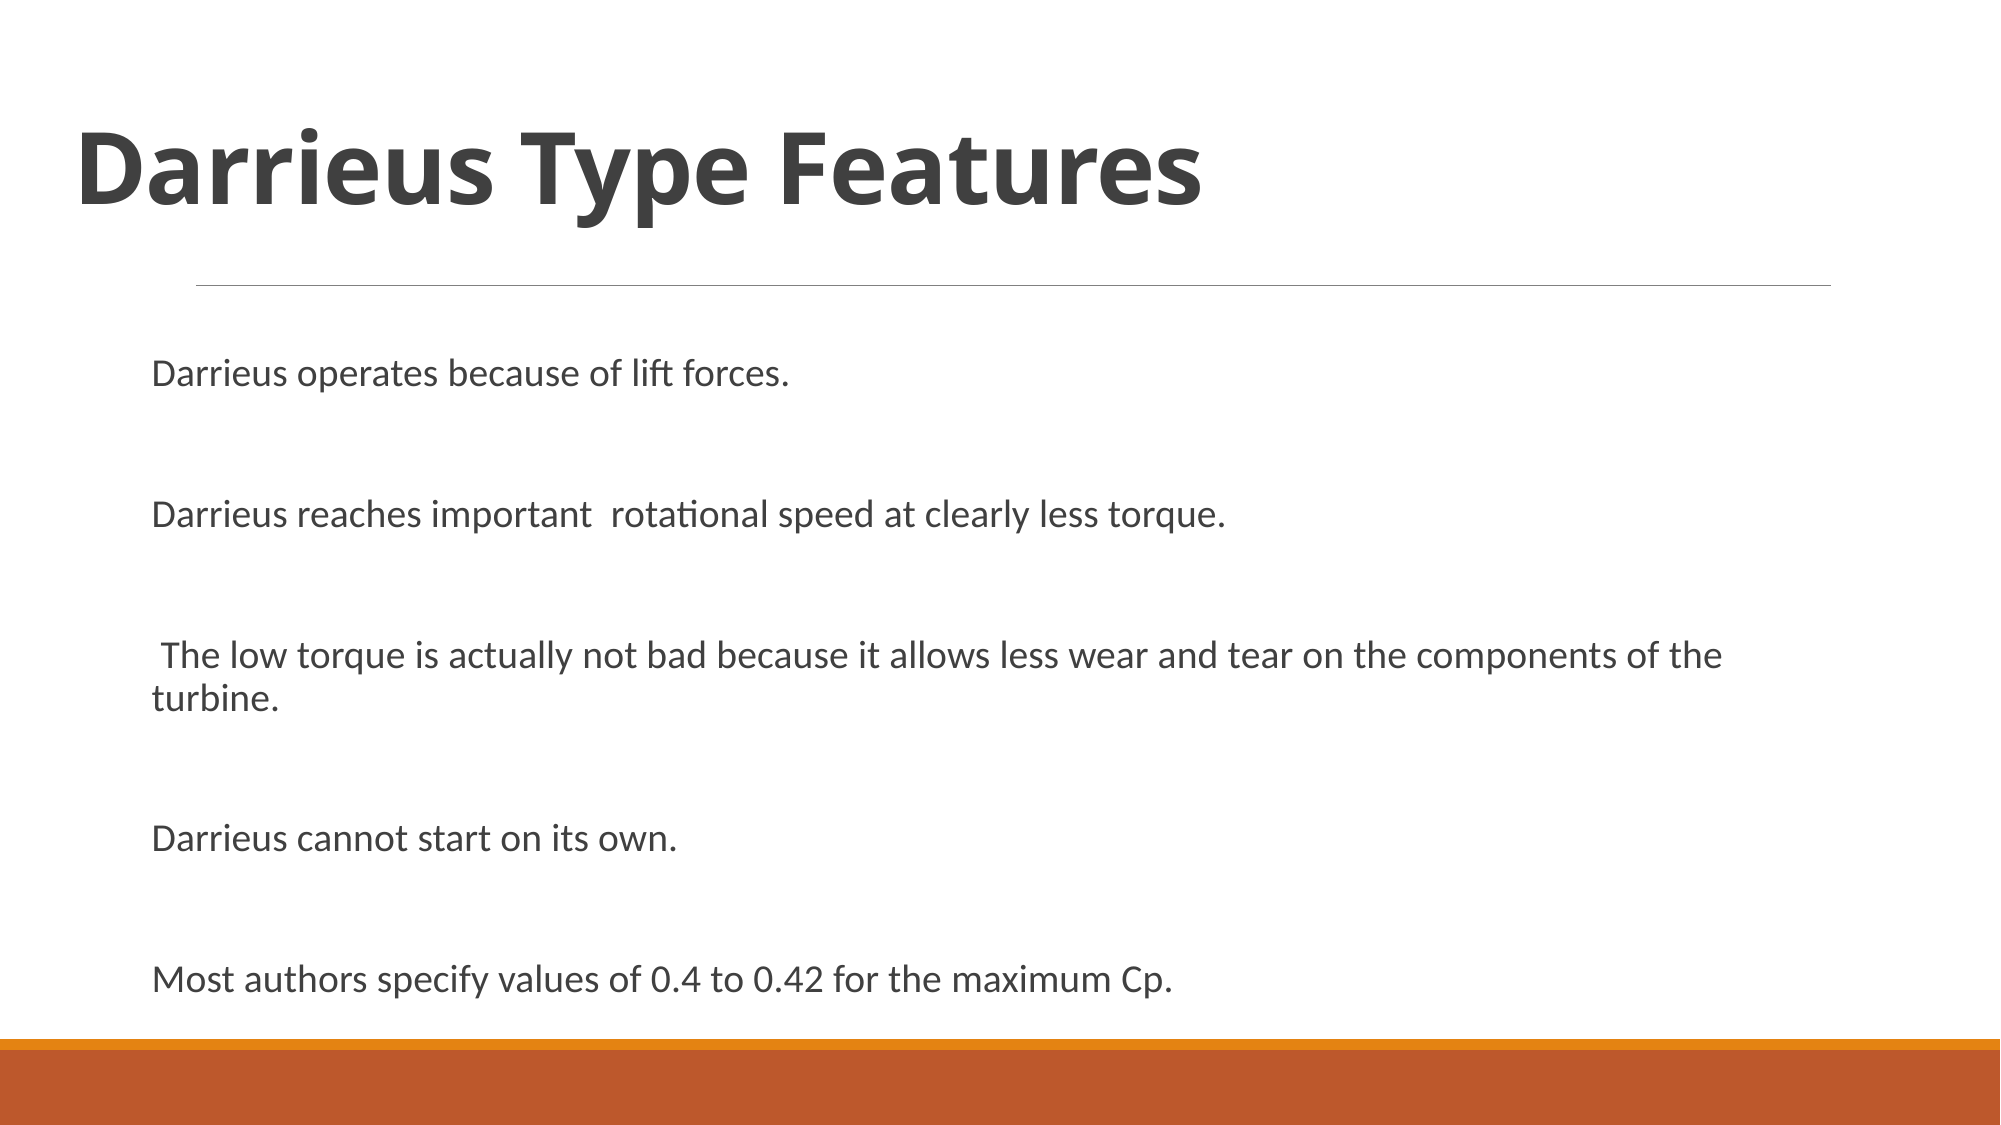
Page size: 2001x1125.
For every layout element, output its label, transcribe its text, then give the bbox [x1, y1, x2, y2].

list Darrieus operates because of lift forces. Darrieus reaches important rotational speed at clearly less torque. The low torque is actually not bad because it allows less wear and tear on the components of the turbine. Darrieus cannot start on its own. Most authors specify values of 0.4 to 0.42 for the maximum Cp. [137, 345, 1840, 1014]
title Darrieus Type Features [58, 59, 1863, 233]
